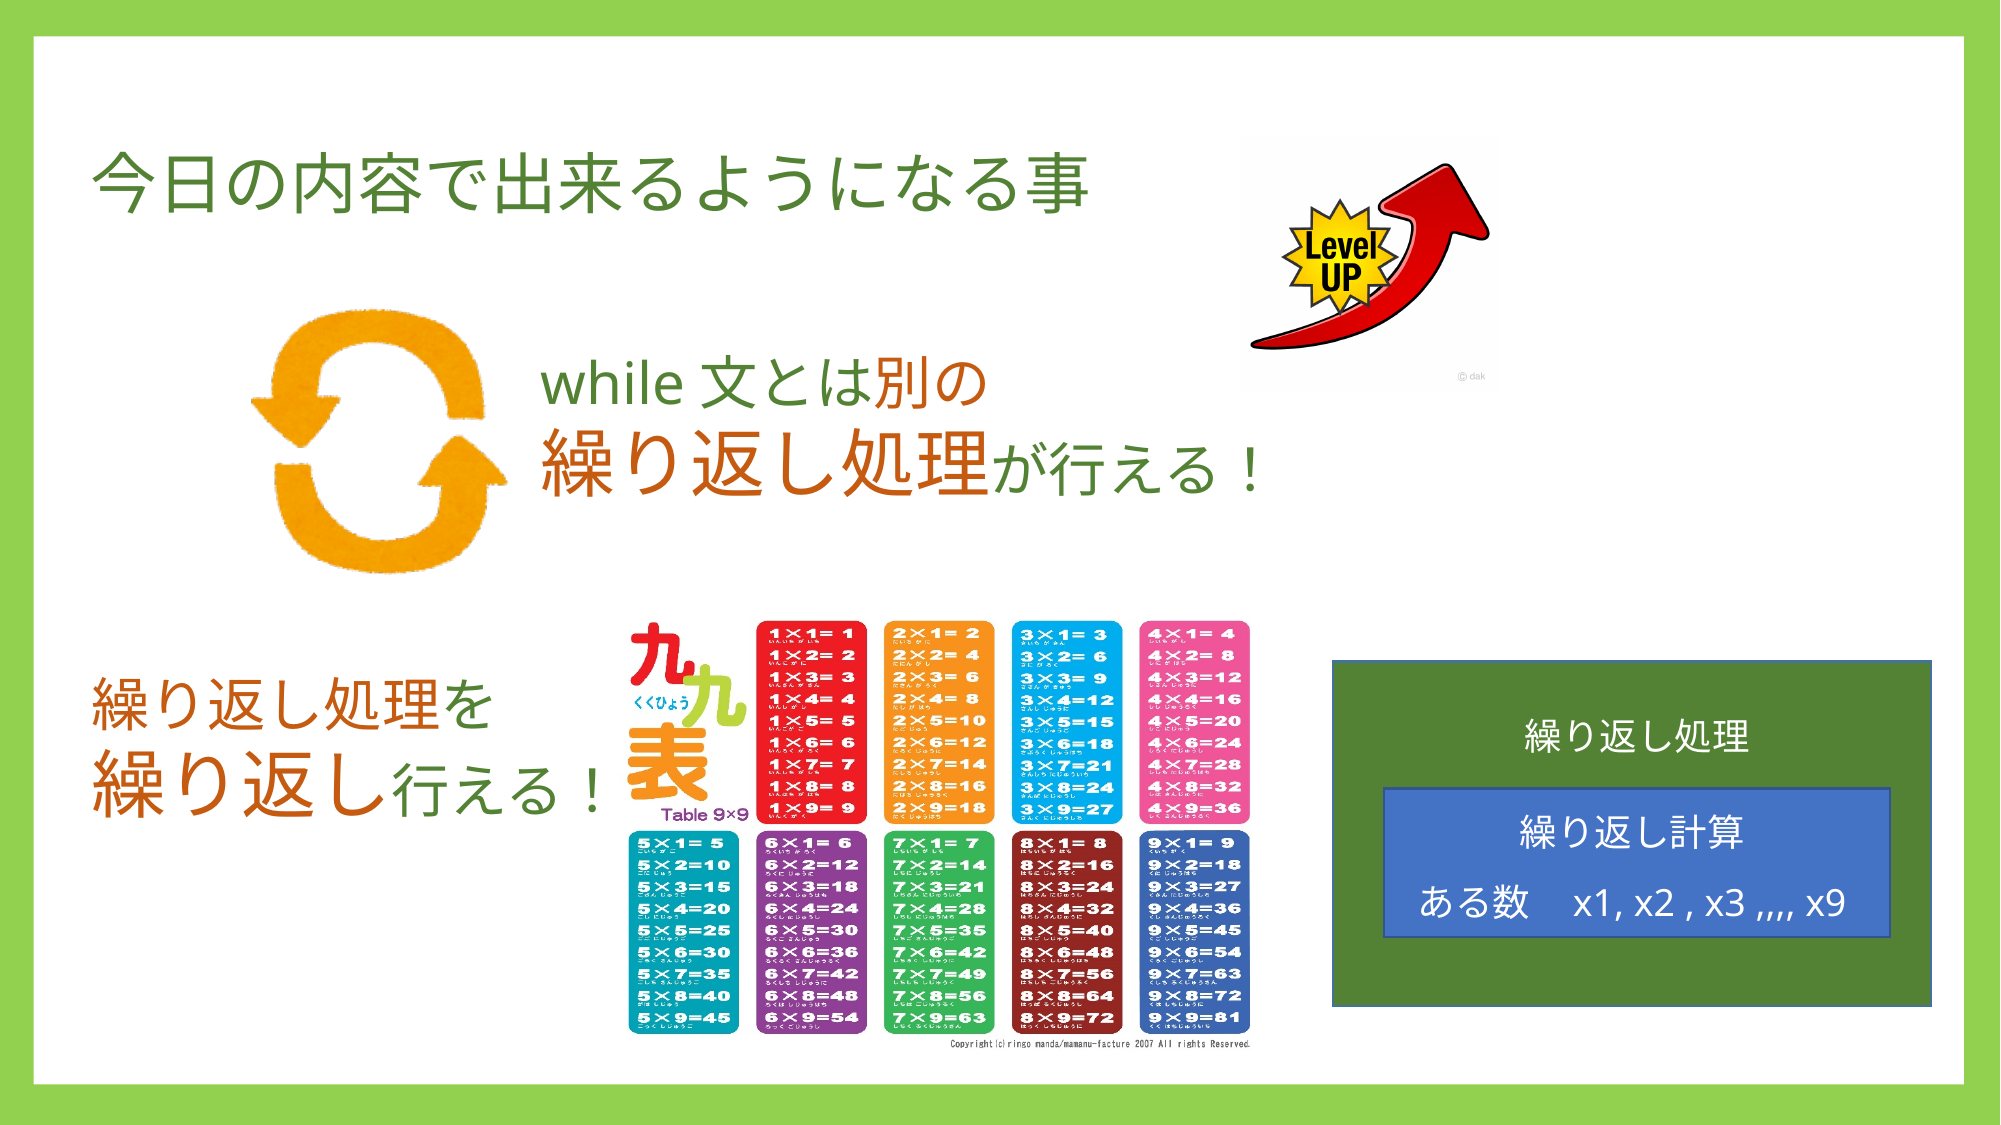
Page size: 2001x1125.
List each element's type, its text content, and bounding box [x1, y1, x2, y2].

text_box 繰り返し処理 [1509, 705, 1765, 766]
text_box 繰り返し処理を 繰り返し行える！ [76, 660, 606, 835]
text_box 今日の内容で出来るようになる事 [75, 134, 1107, 229]
text_box [1383, 787, 1891, 938]
picture [236, 294, 523, 589]
text_box while文とは別の 繰り返し処理が行える！ [525, 339, 1295, 514]
text_box [1332, 660, 1932, 1007]
text_box 繰り返し計算 [1505, 802, 1760, 862]
picture [1240, 134, 1499, 392]
picture [606, 597, 1269, 1065]
text_box ある数 x1, x2 , x3 ,,,, x9 [1402, 871, 1862, 932]
